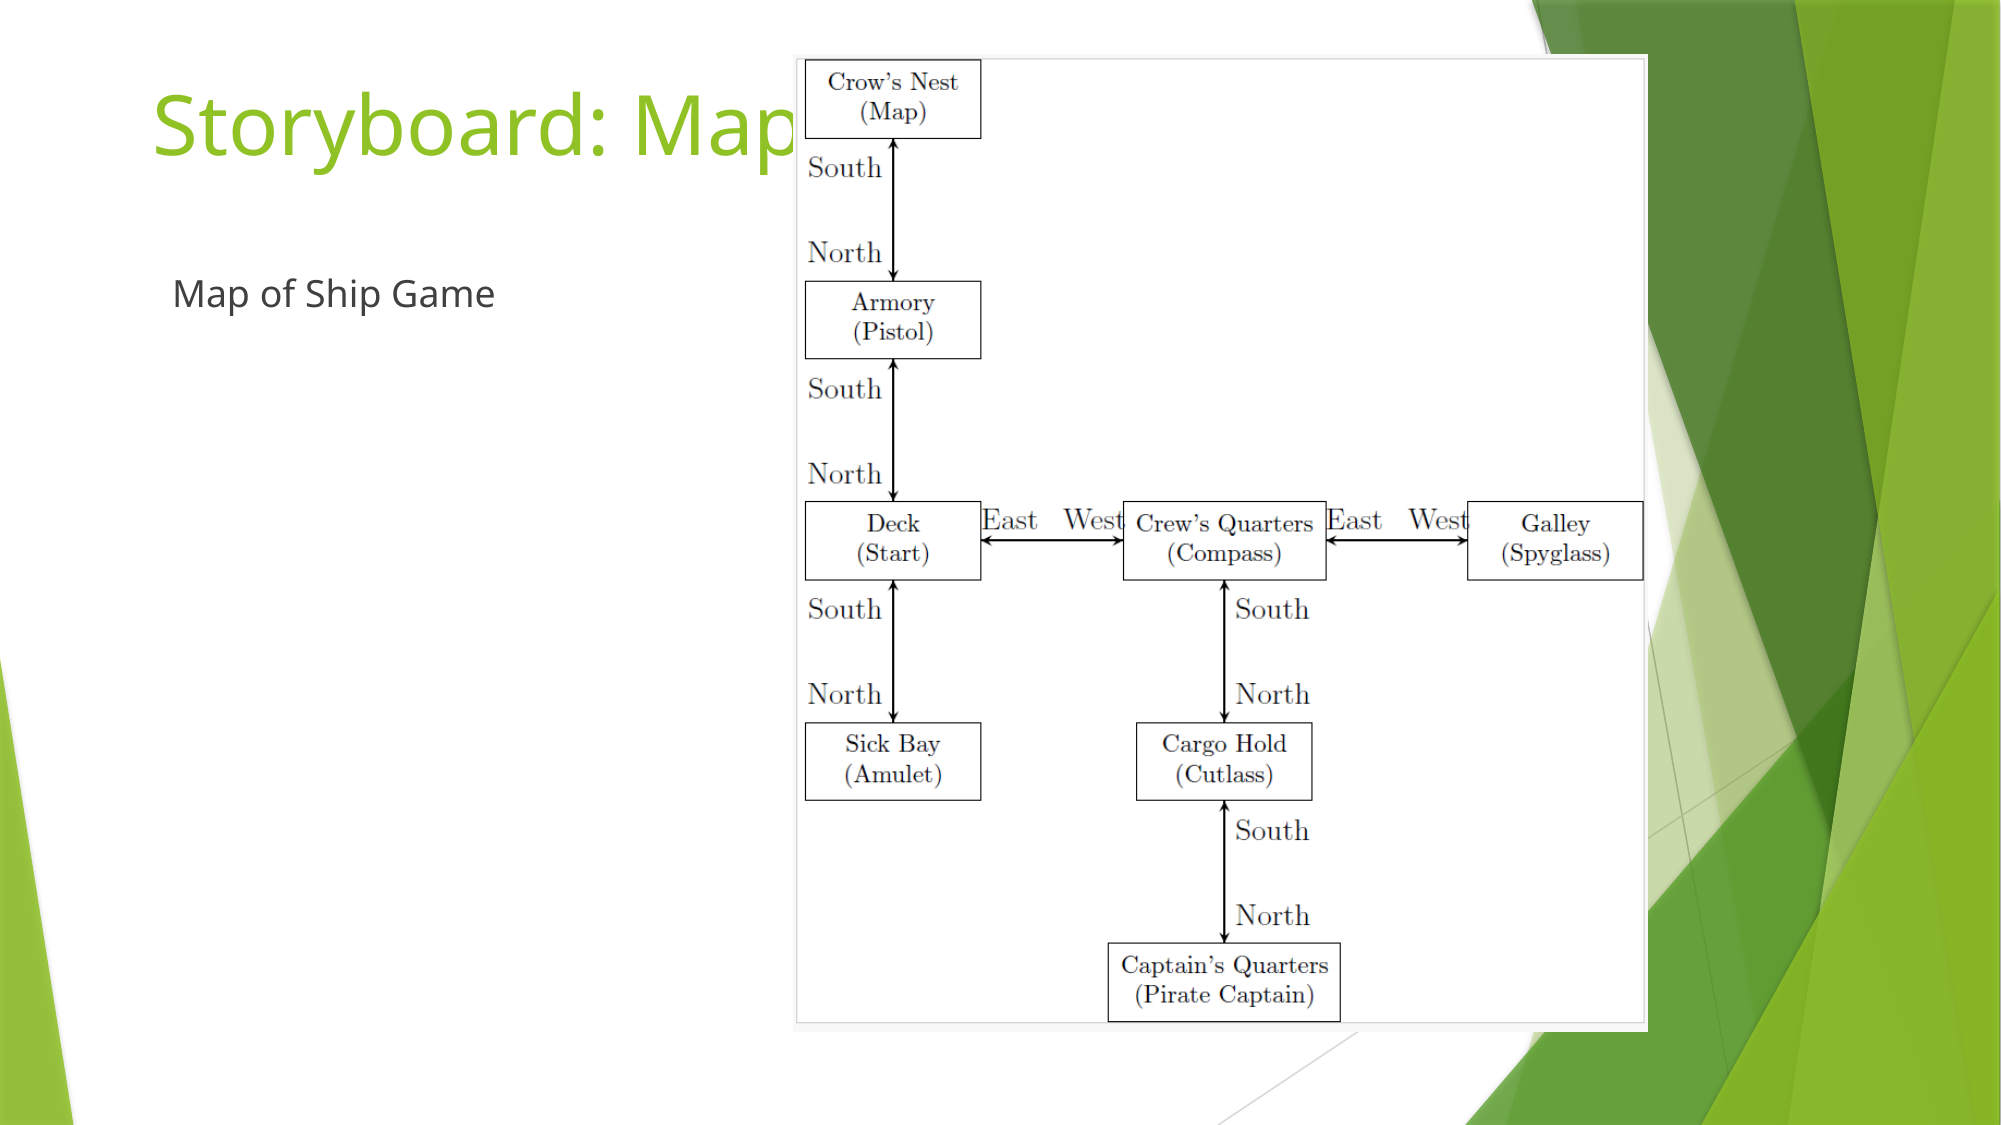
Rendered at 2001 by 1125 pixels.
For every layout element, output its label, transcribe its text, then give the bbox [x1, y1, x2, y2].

list Map of Ship Game [157, 262, 618, 500]
picture [792, 54, 1649, 1032]
title Storyboard: Map [137, 64, 787, 241]
